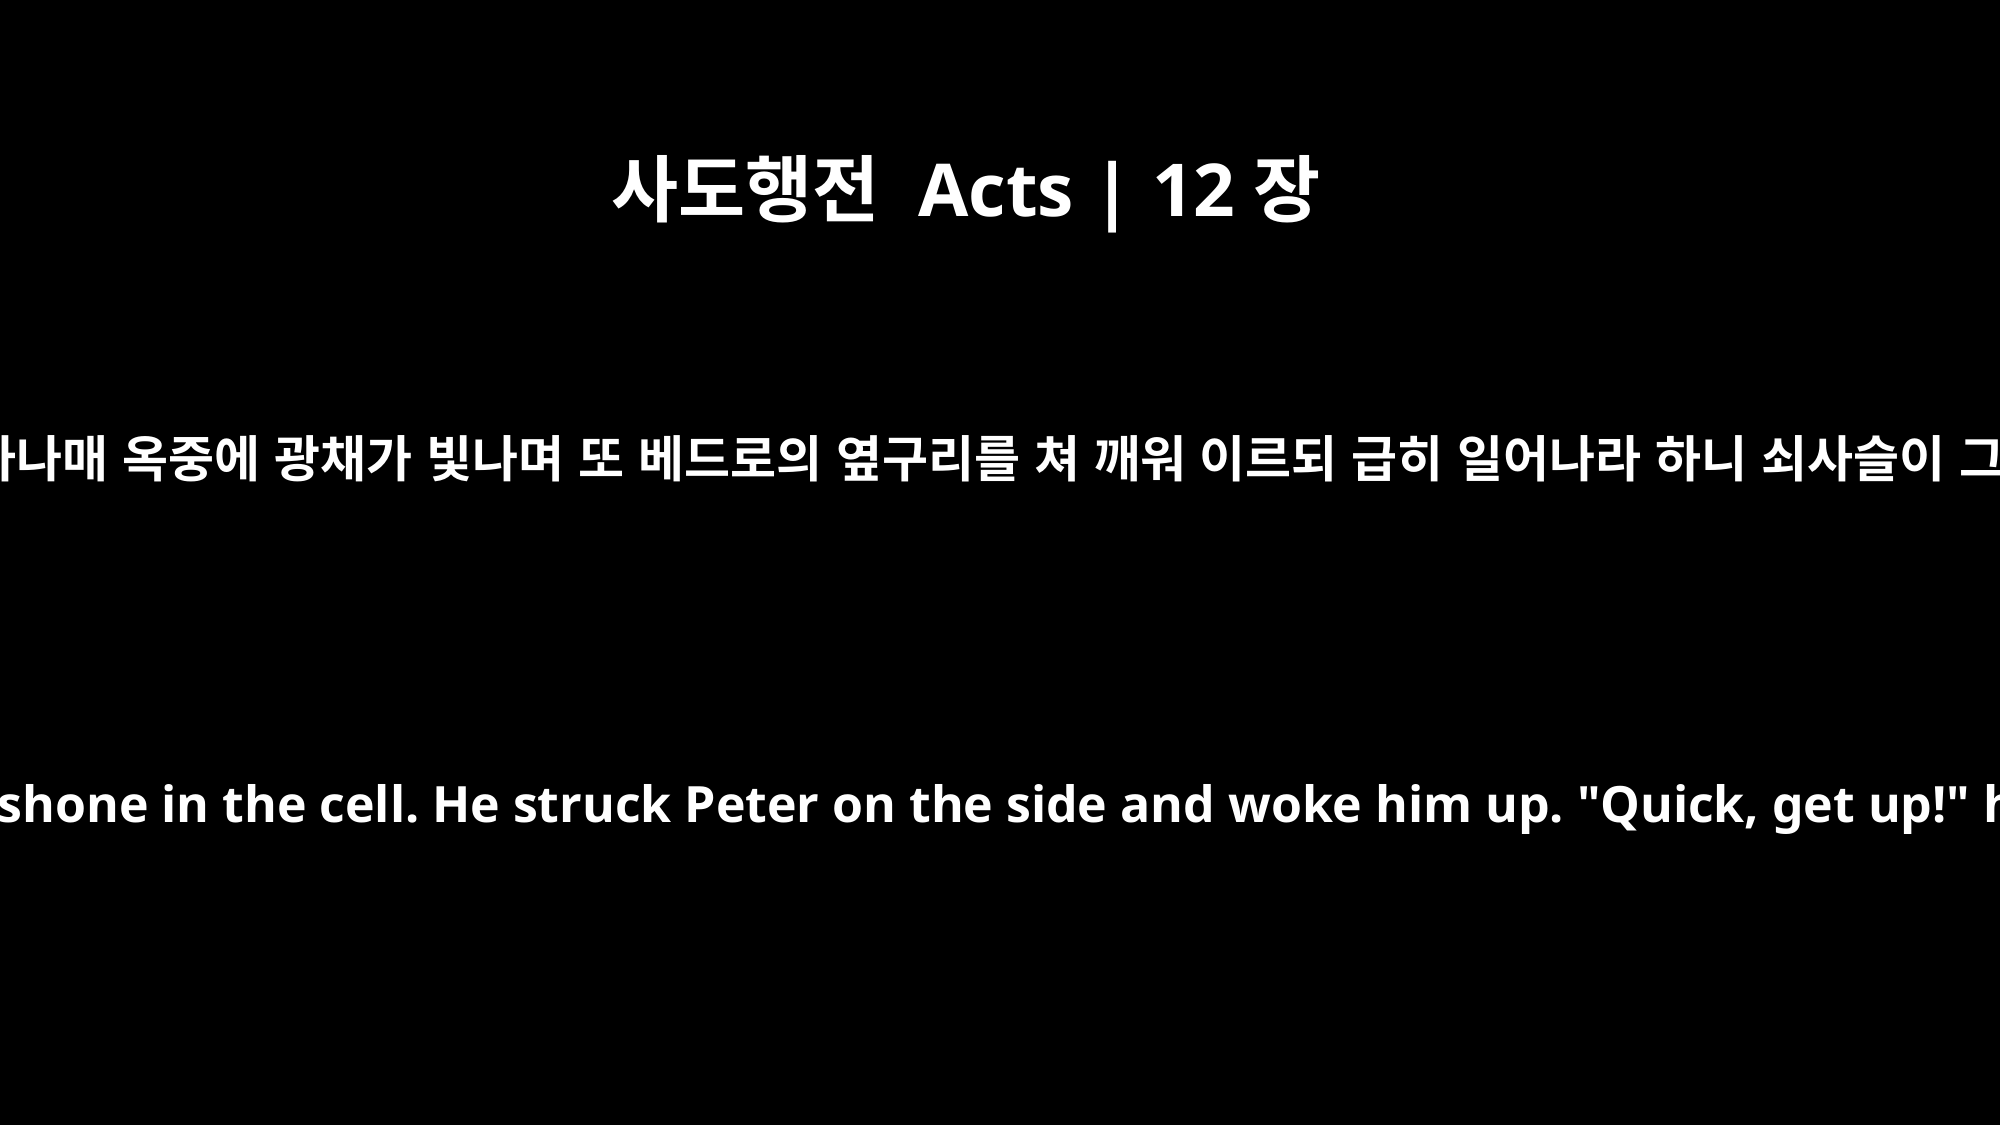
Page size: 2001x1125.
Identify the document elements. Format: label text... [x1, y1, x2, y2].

text_box 7 홀연히 주의 사자가 나타나매 옥중에 광채가 빛나며 또 베드로의 옆구리를 쳐 깨워 이르되 급히 일어나라 하니 쇠사슬이 그 손에서 벗어지더라 [0, 359, 2000, 495]
text_box Suddenly an angel of the Lord appeared and a light shone in the cell. He struck Peter on the side and woke him up. "Quick, get up!" he said, and the chains fell off Peter's wrists. [0, 764, 2000, 840]
text_box 사도행전 Acts | 12장 [596, 136, 1336, 239]
